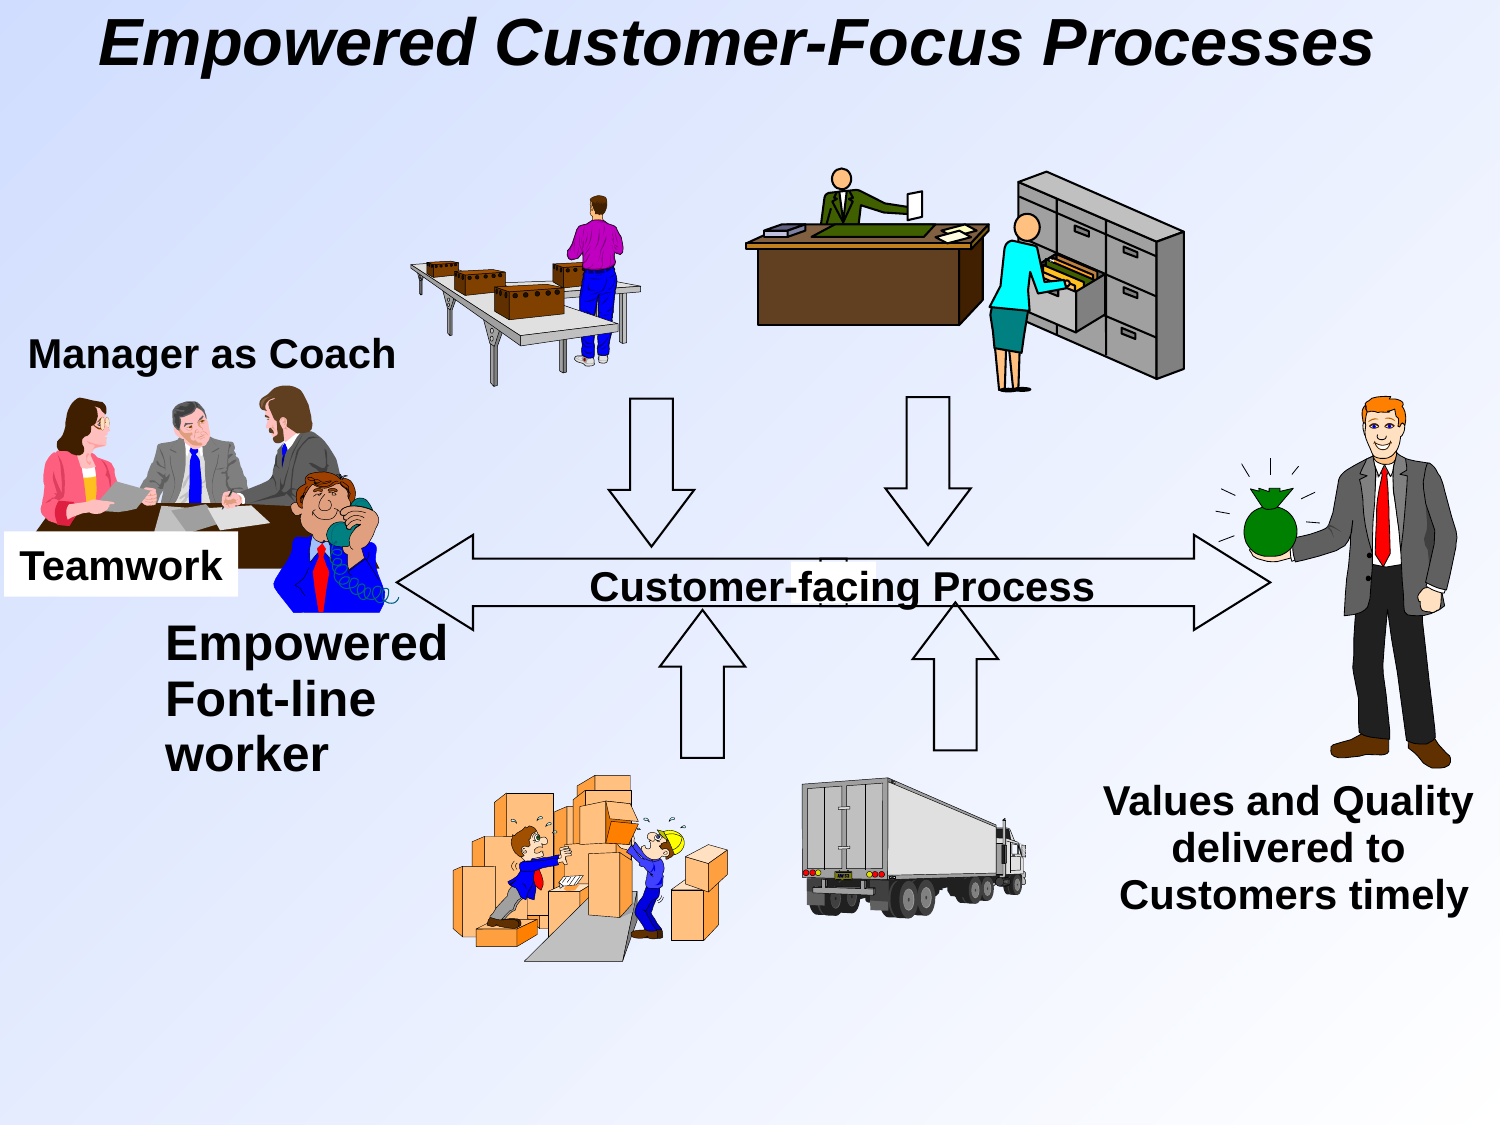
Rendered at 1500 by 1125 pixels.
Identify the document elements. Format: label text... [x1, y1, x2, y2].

title Empowered Customer-Focus Processes [0, 0, 1476, 88]
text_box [410, 194, 642, 388]
text_box [912, 638, 999, 751]
text_box [659, 638, 746, 758]
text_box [801, 777, 1027, 919]
text_box [885, 400, 971, 533]
text_box Teamwork [4, 571, 239, 597]
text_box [1214, 394, 1460, 771]
text_box Manager as Coach [12, 319, 405, 385]
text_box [9, 385, 380, 569]
text_box [608, 398, 695, 533]
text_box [452, 774, 729, 963]
picture [272, 471, 400, 614]
text_box Empowered Font-line worker [150, 611, 478, 790]
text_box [746, 168, 1185, 392]
text_box Values and Quality delivered to Customers timely [1087, 771, 1500, 926]
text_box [396, 534, 1271, 631]
